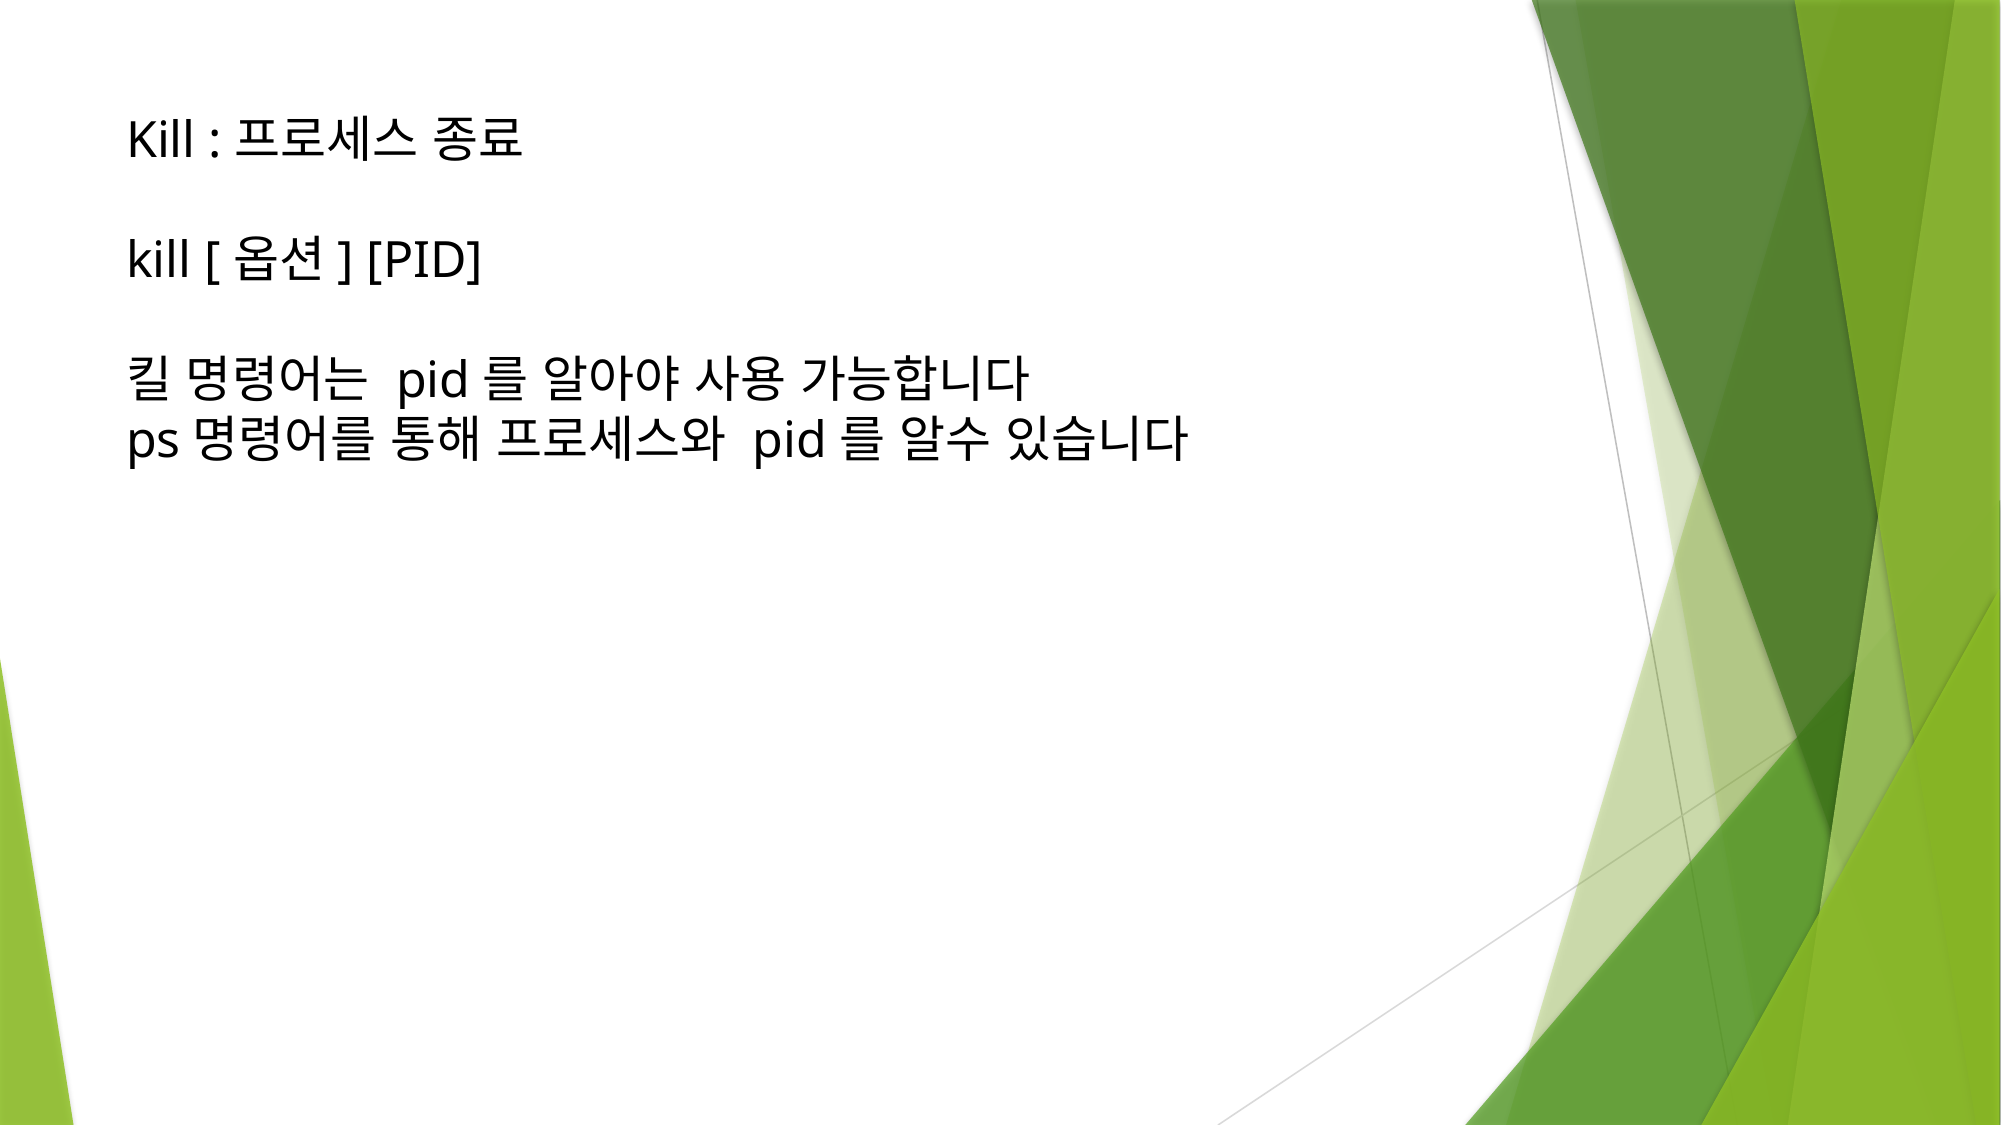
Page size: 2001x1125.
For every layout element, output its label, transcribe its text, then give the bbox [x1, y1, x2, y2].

title Kill :프로세스 종료 kill [옵션] [PID] 킬 명령어는 pid를 알아야 사용 가능합니다 ps명령어를 통해 프로세스와 pid를 알수 있습니다 [111, 99, 1522, 518]
